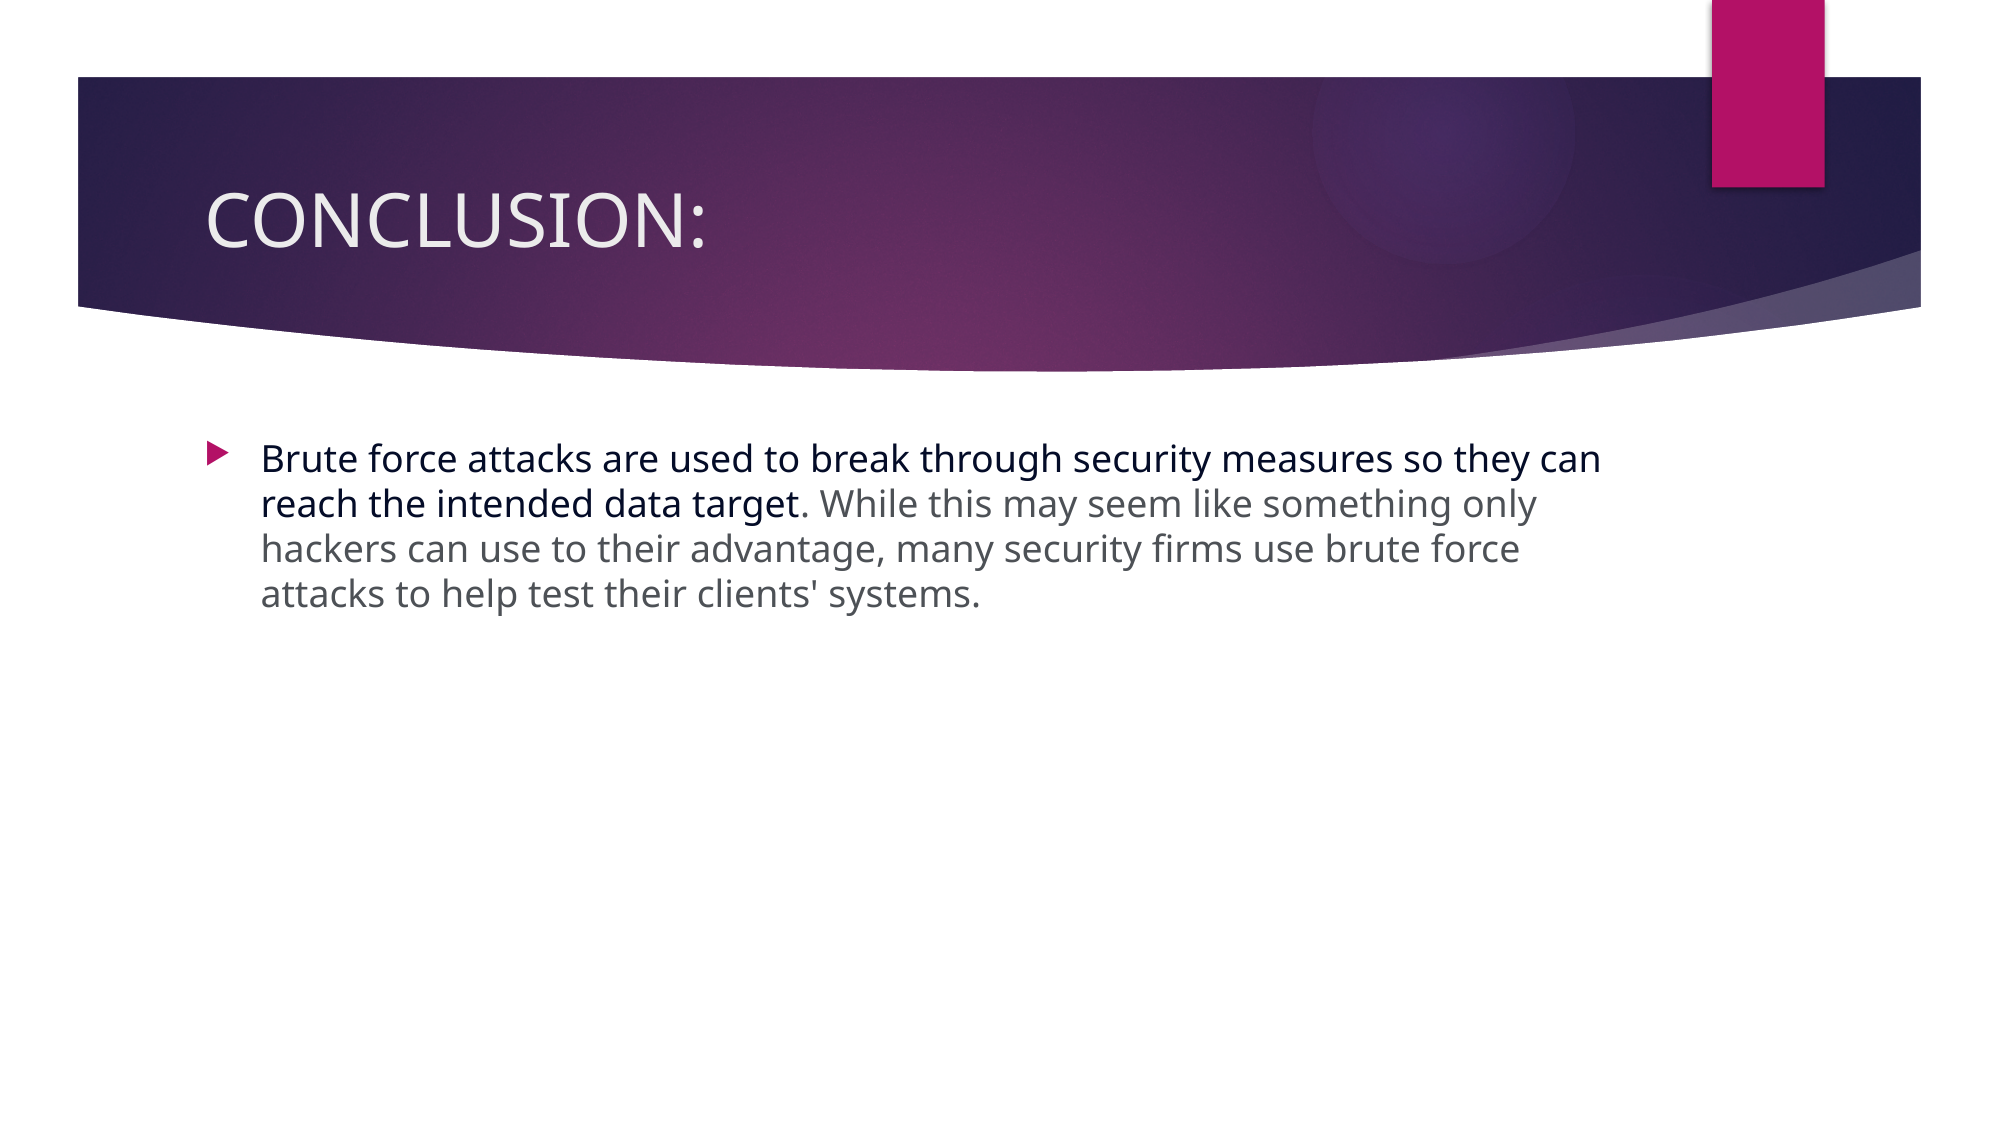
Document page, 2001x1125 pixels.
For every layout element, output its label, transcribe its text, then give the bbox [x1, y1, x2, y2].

title CONCLUSION: [189, 159, 1627, 276]
list Brute force attacks are used to break through security measures so they can reach the intended data target. While this may seem like something only hackers can use to their advantage, many security firms use brute force attacks to help test their clients' systems. [189, 427, 1638, 988]
